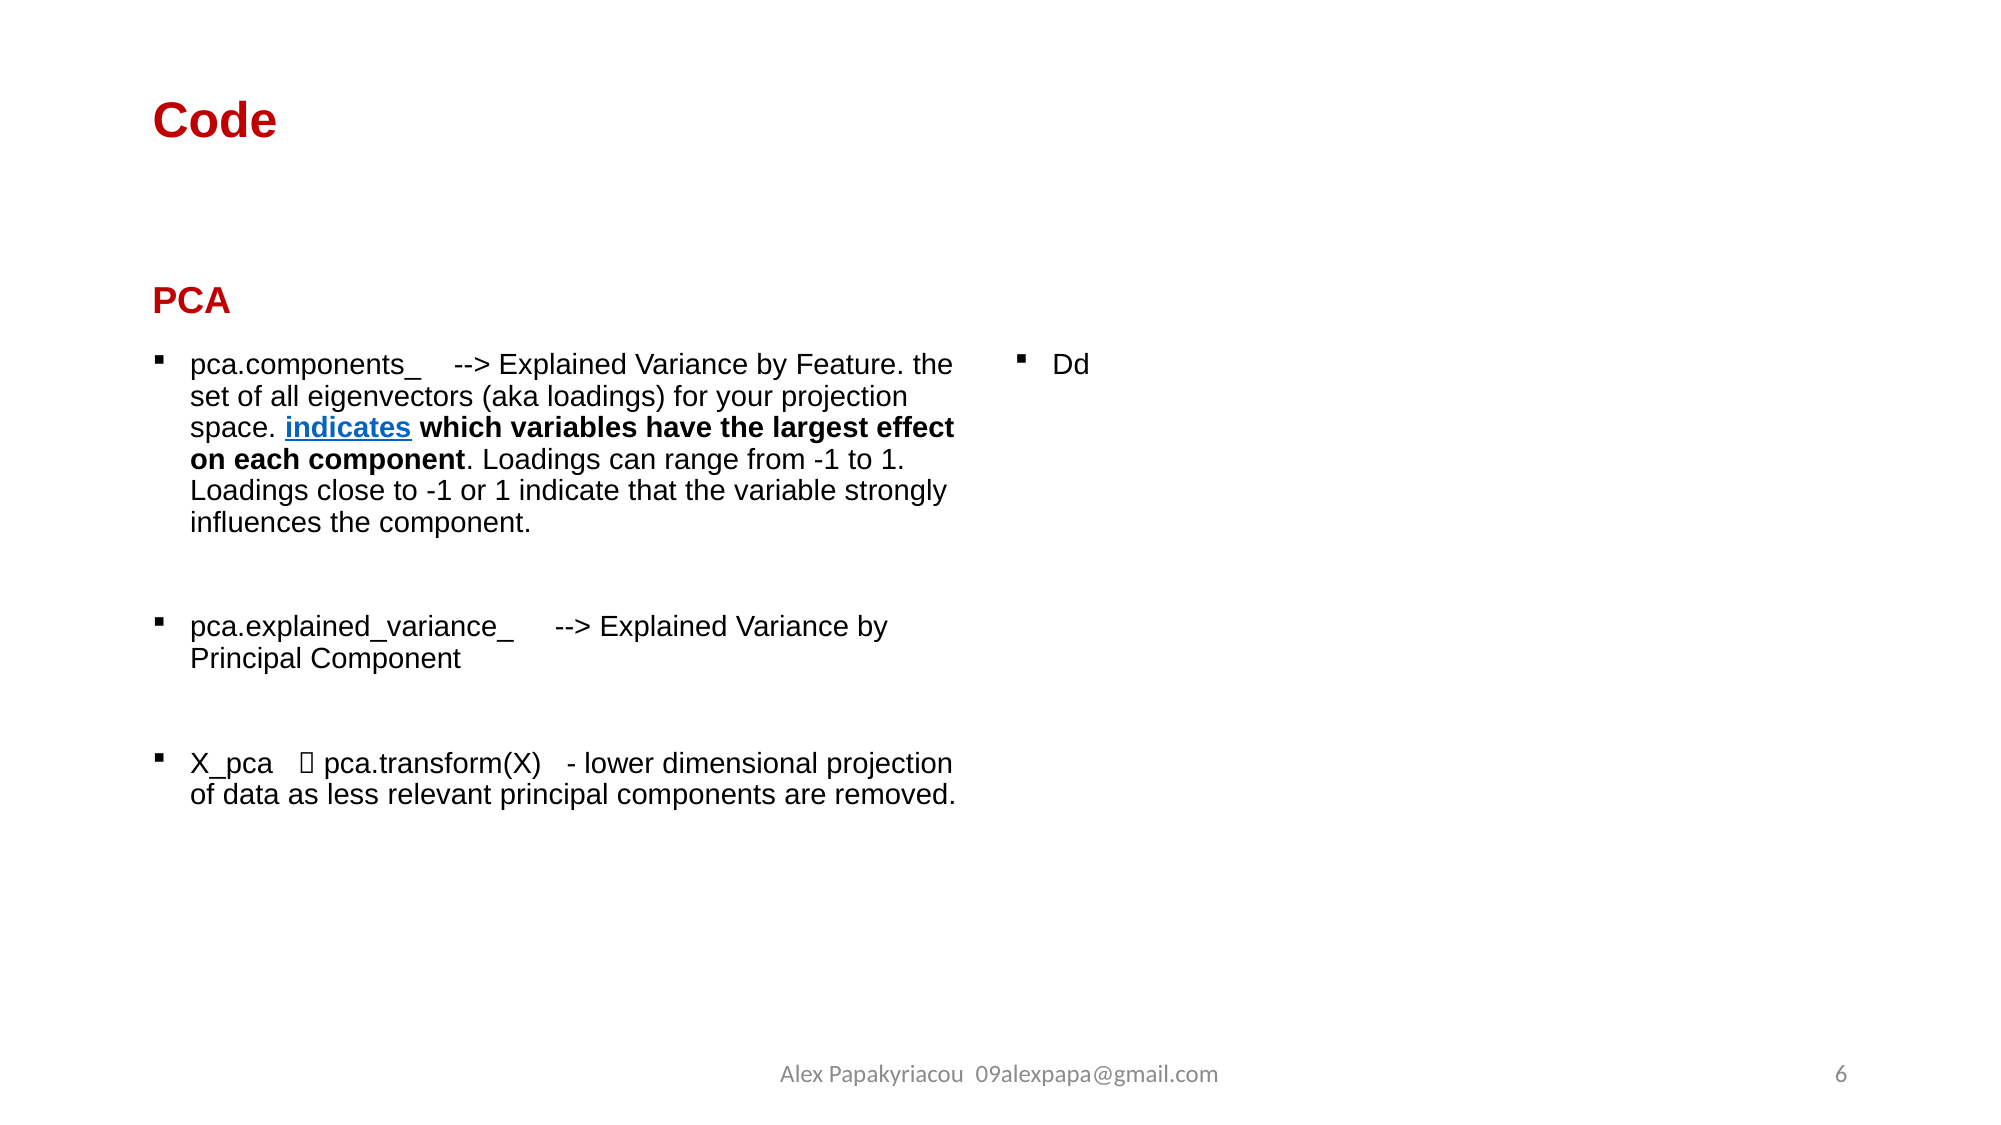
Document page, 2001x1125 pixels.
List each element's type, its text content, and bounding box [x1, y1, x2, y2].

footer Alex Papakyriacou 09alexpapa@gmail.com [662, 1042, 1338, 1103]
list pca.components_ --> Explained Variance by Feature. the set of all eigenvectors (aka loadings) for your projection space. indicates which variables have the largest effect on each component. Loadings can range from -1 to 1. Loadings close to -1 or 1 indicate that the variable strongly influences the component. pca.explained_variance_ --> Explained Variance by Principal Component X_pca  pca.transform(X) - lower dimensional projection of data as less relevant principal components are removed. [137, 341, 984, 1016]
list Dd [999, 341, 1851, 1016]
title Code [137, 59, 1851, 183]
list PCA [137, 194, 984, 330]
slide_number 6 [1412, 1042, 1863, 1103]
